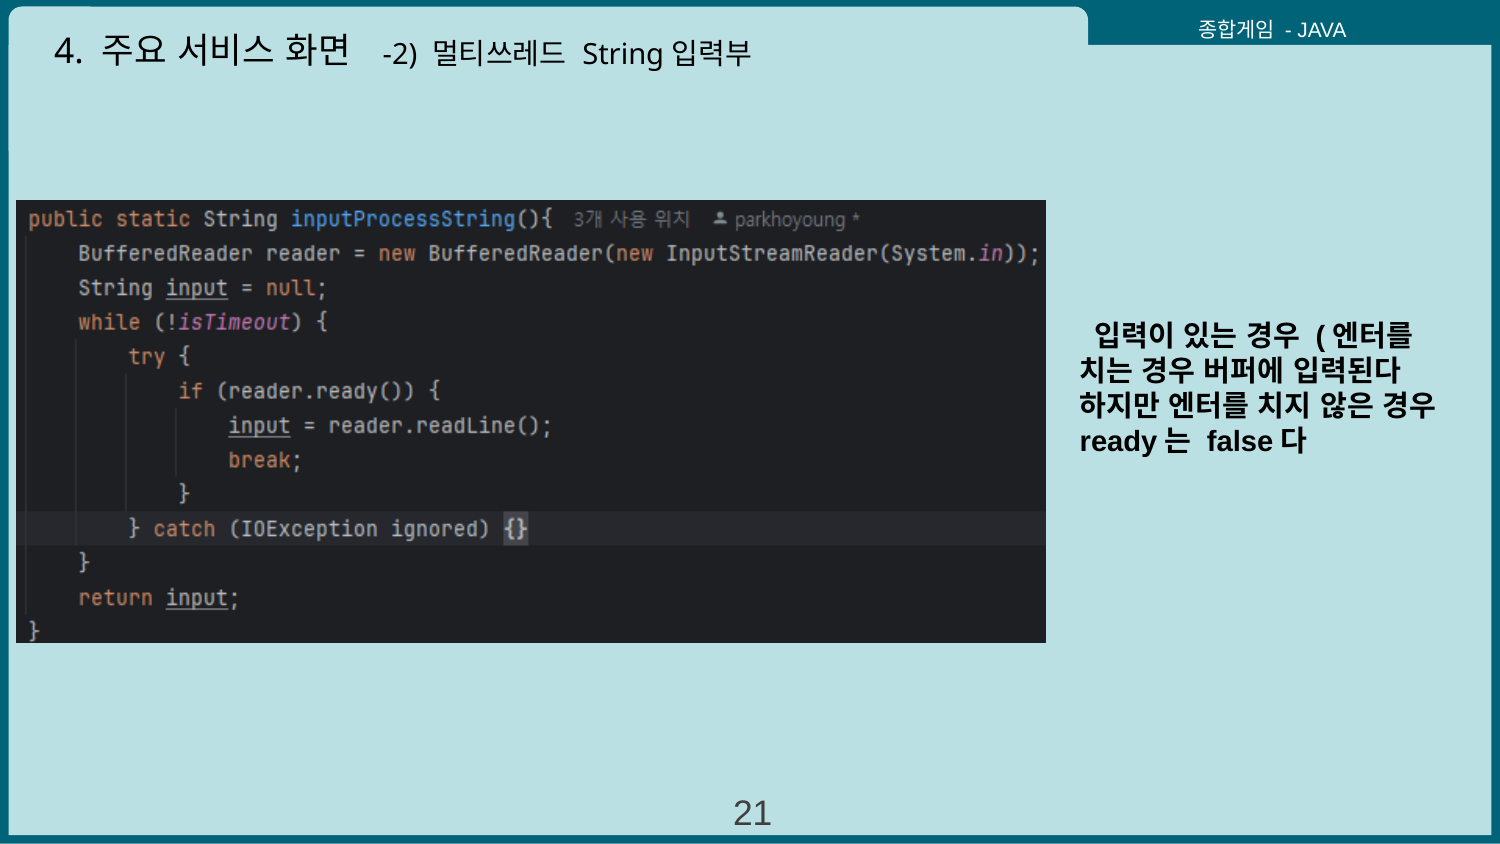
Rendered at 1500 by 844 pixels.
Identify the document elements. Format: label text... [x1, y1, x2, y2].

text_box -2) 멀티쓰레드 String입력부 [369, 28, 792, 77]
text_box 입력이 있는 경우 (엔터를 치는 경우 버퍼에 입력된다 하지만 엔터를 치지 않은 경우 ready는 false다 [1064, 310, 1477, 465]
text_box 4. 주요 서비스 화면 [41, 22, 409, 78]
picture [15, 200, 1047, 644]
